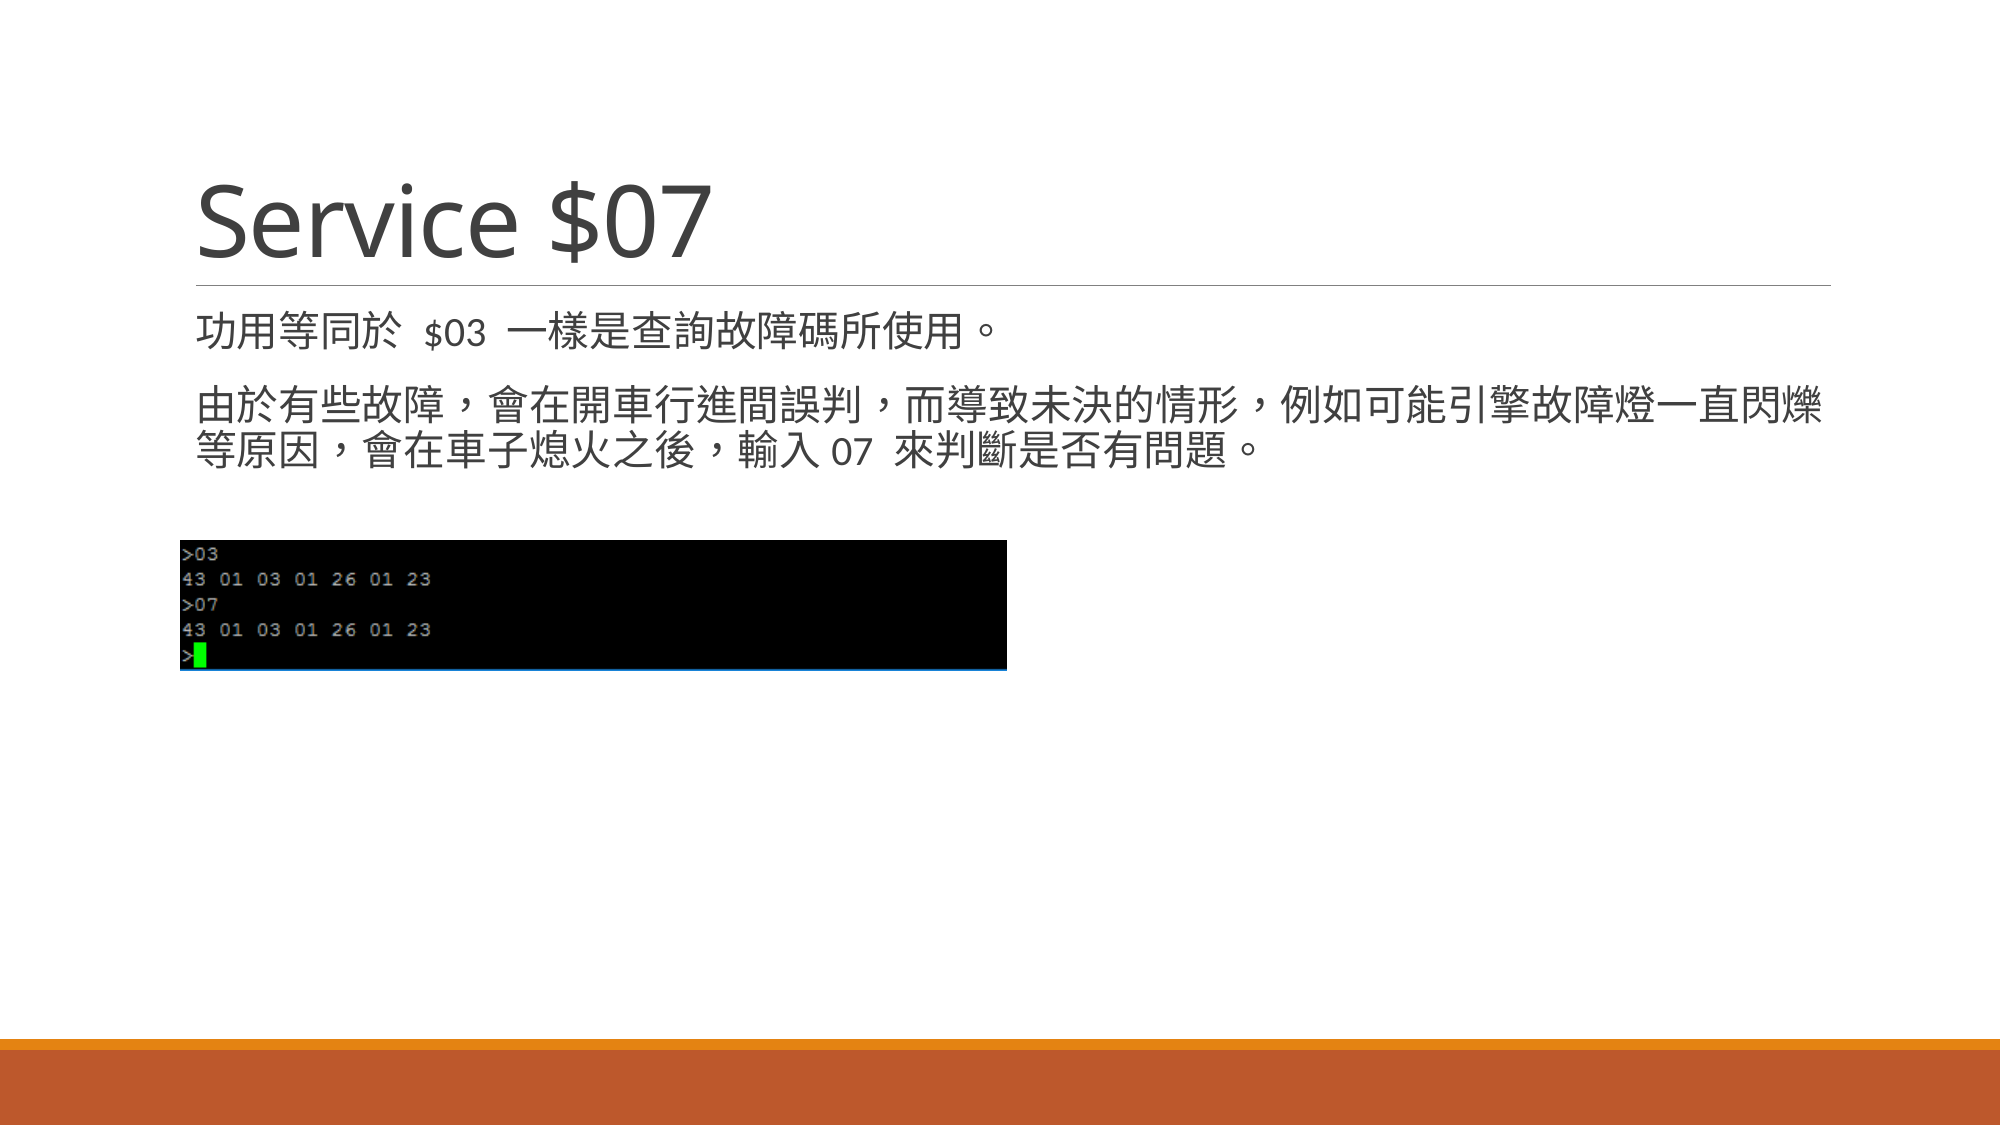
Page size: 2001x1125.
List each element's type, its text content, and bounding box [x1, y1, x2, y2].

list 功用等同於 $03 一樣是查詢故障碼所使用。 由於有些故障，會在開車行進間誤判，而導致未決的情形，例如可能引擎故障燈一直閃爍等原因，會在車子熄火之後，輸入07 來判斷是否有問題。 [180, 302, 1830, 963]
title Service $07 [180, 47, 1830, 285]
picture [179, 540, 1007, 671]
